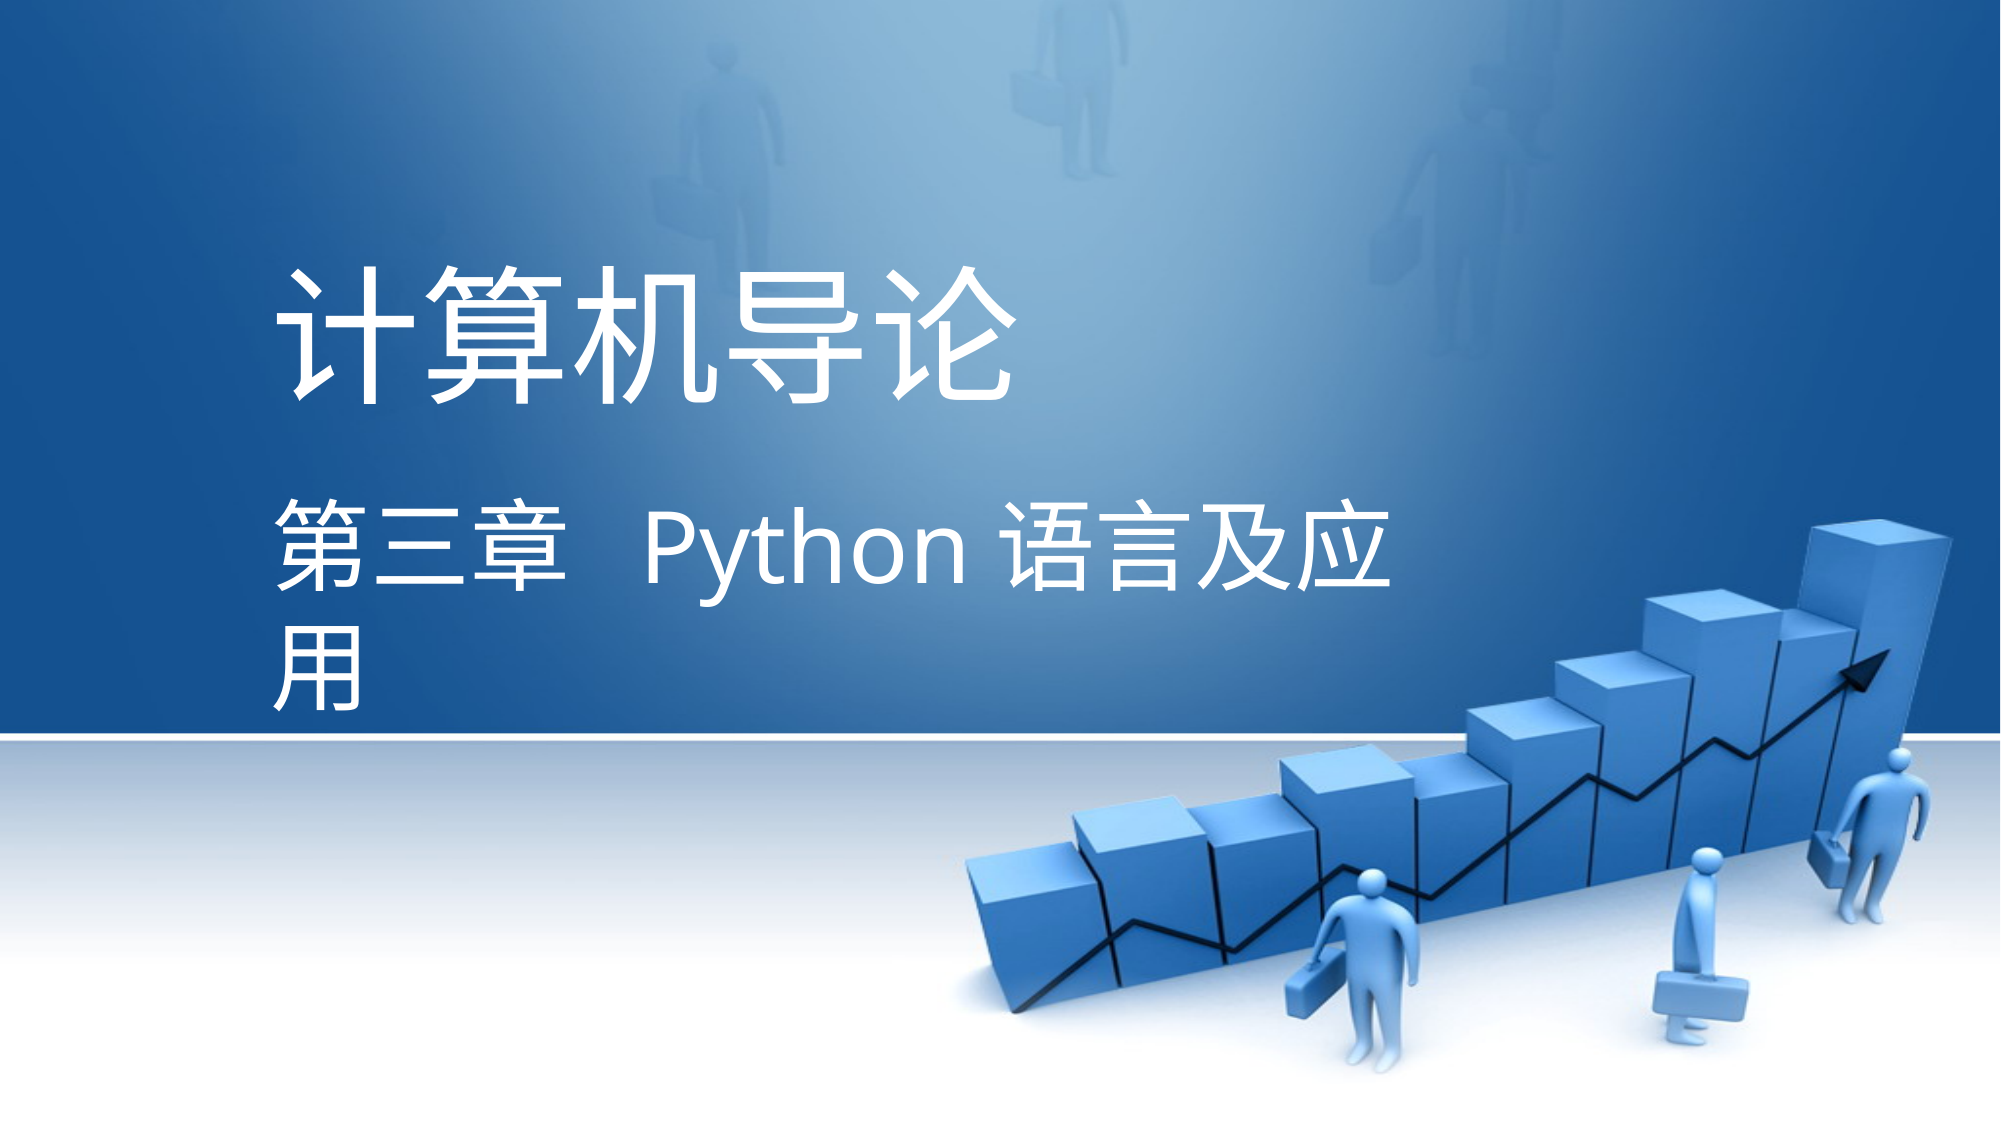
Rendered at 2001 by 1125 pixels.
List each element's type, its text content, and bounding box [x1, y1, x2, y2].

text_box 第三章 Python语言及应用 [255, 491, 1508, 716]
text_box 计算机导论 [255, 219, 1319, 445]
picture [0, 0, 2001, 1125]
